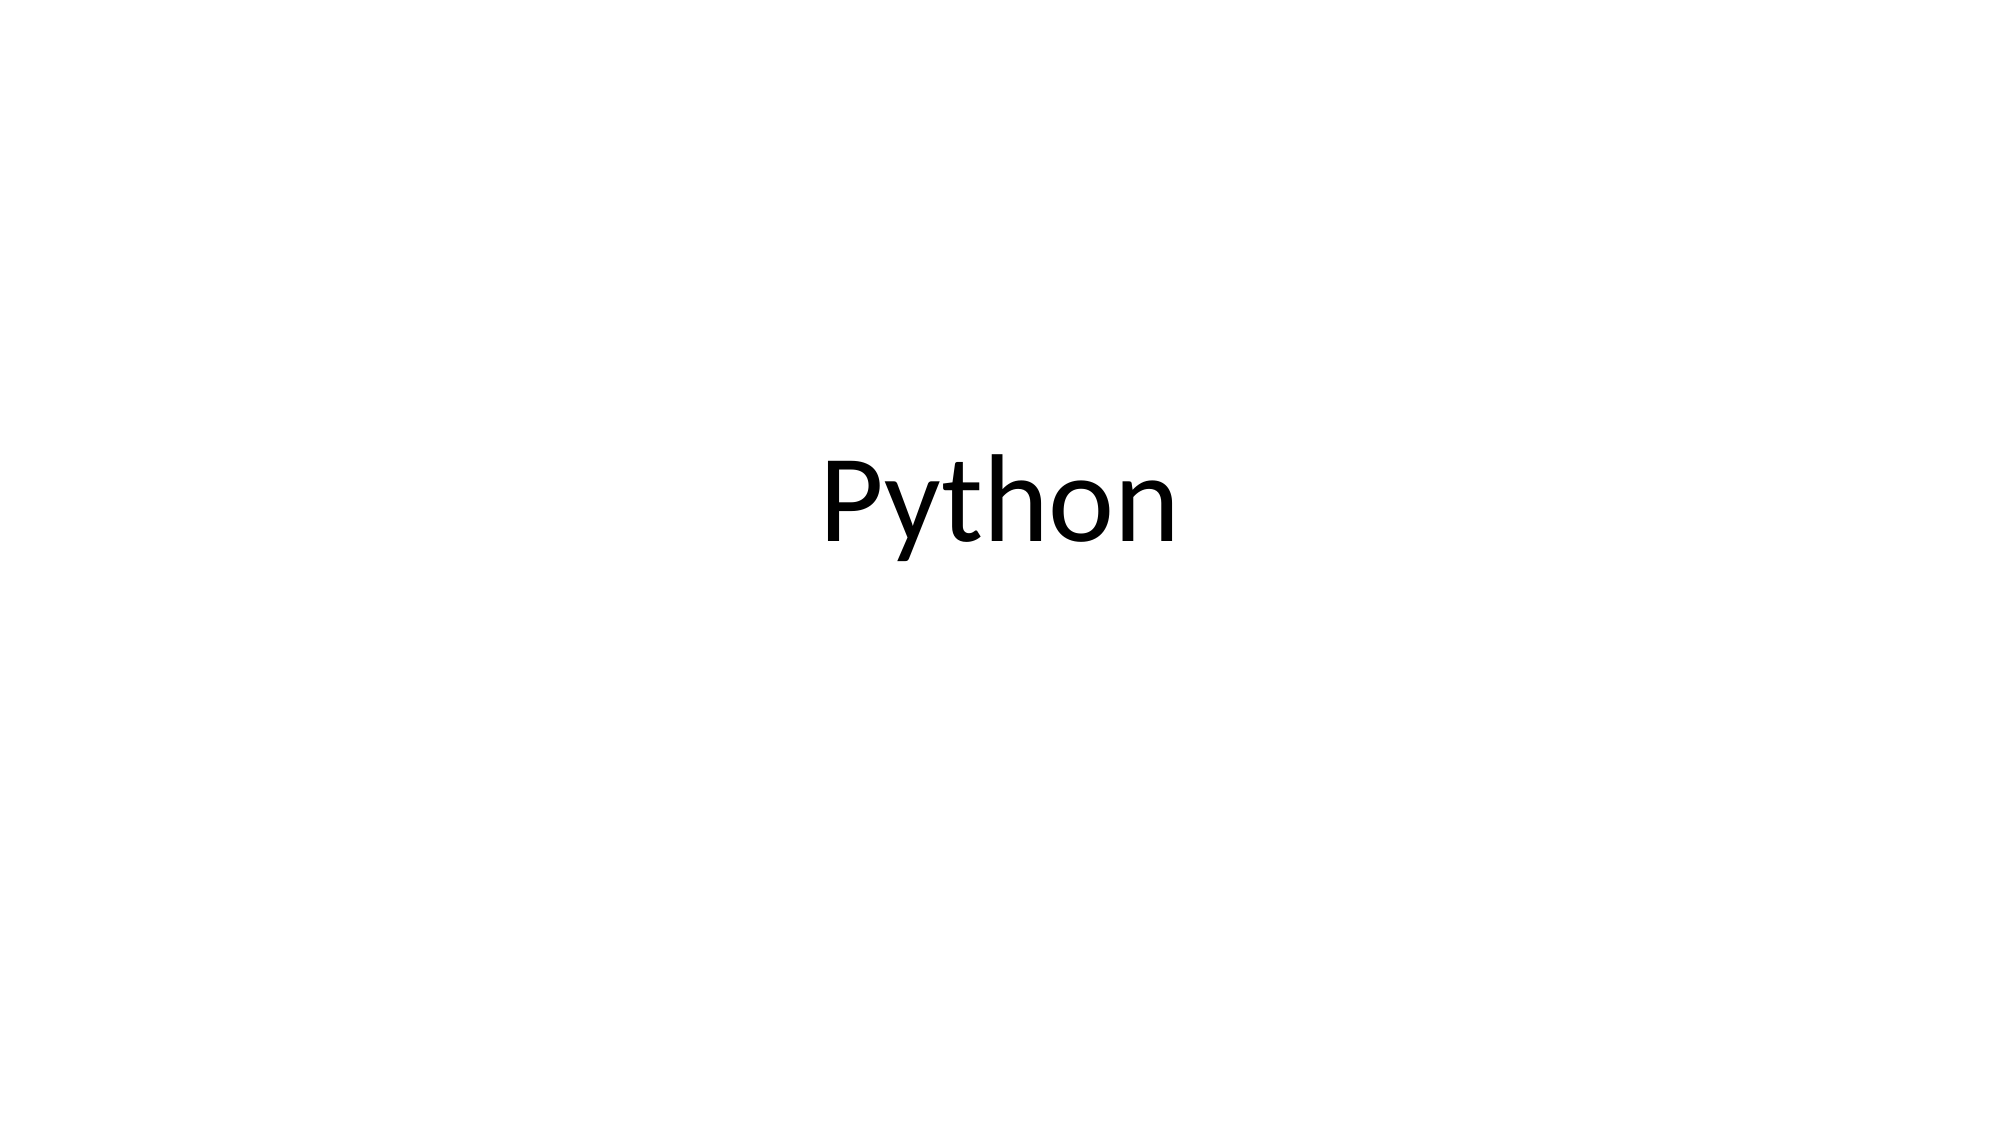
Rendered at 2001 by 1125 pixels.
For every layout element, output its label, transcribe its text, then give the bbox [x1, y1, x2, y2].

title Python [249, 184, 1750, 576]
